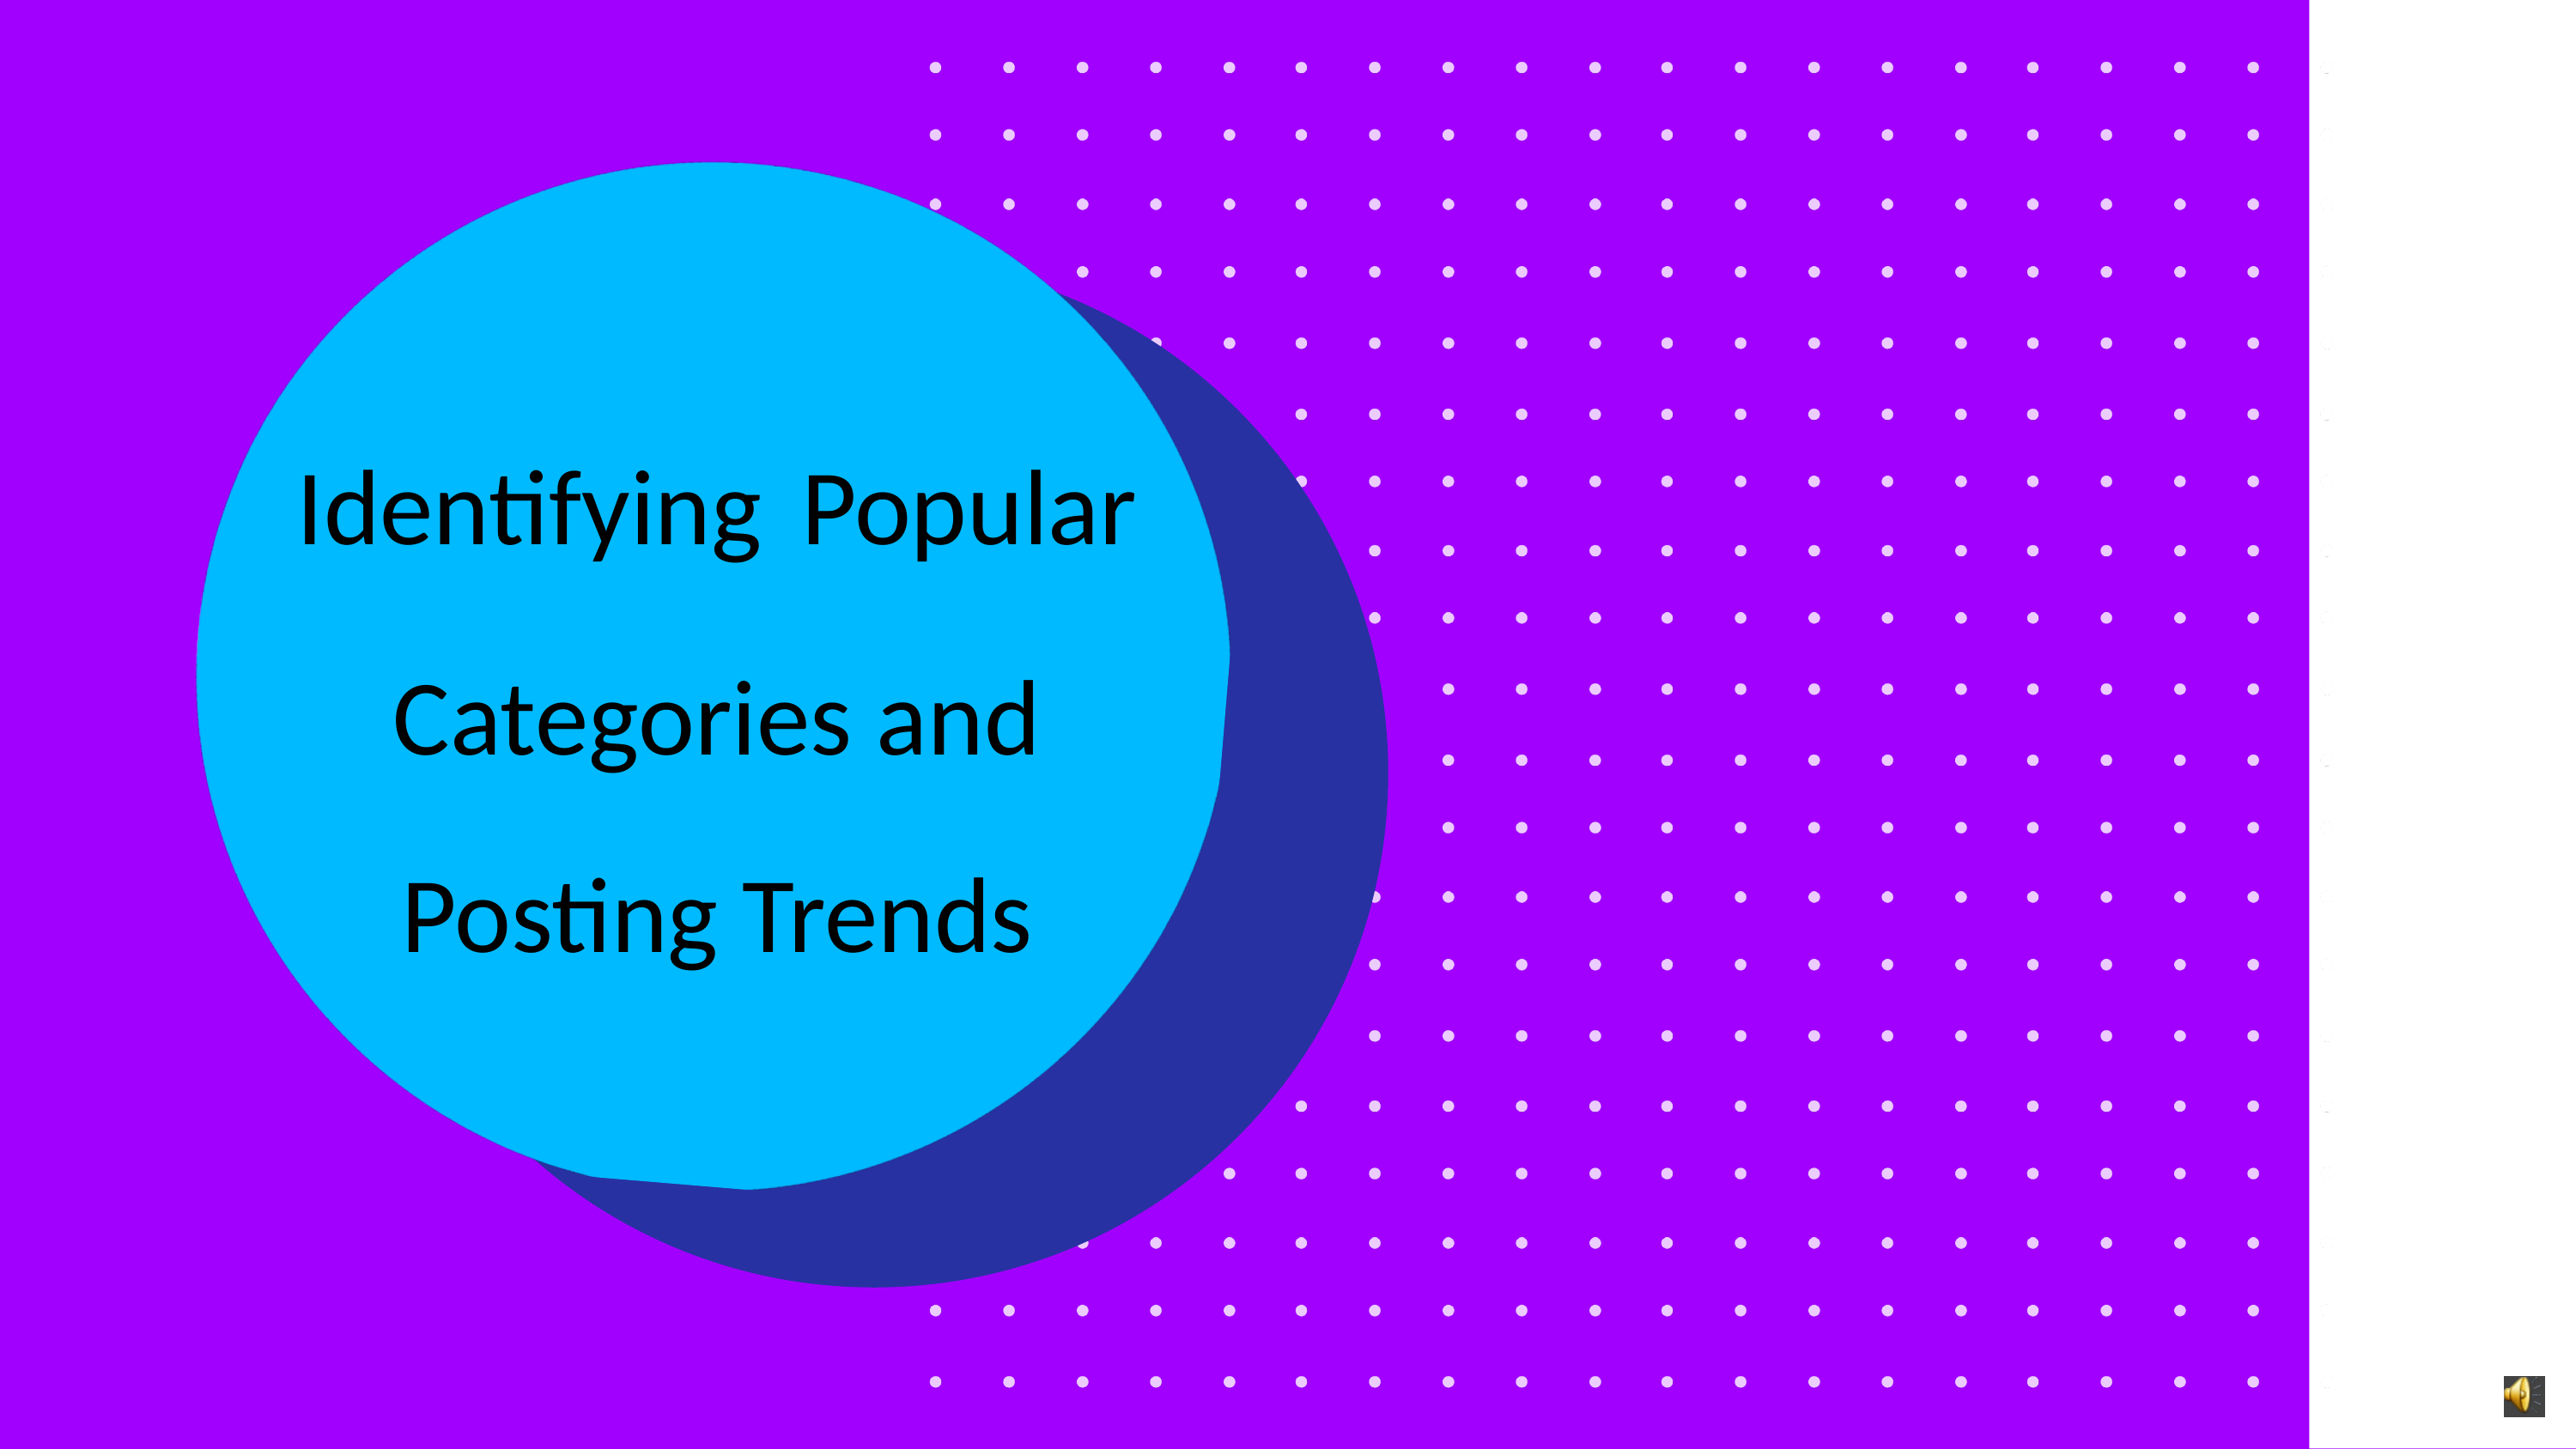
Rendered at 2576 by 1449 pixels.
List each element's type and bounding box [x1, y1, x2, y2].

text_box [2309, 0, 2576, 1449]
text_box [155, 115, 1388, 1288]
picture [2502, 1375, 2547, 1419]
text_box [921, 57, 2337, 1392]
